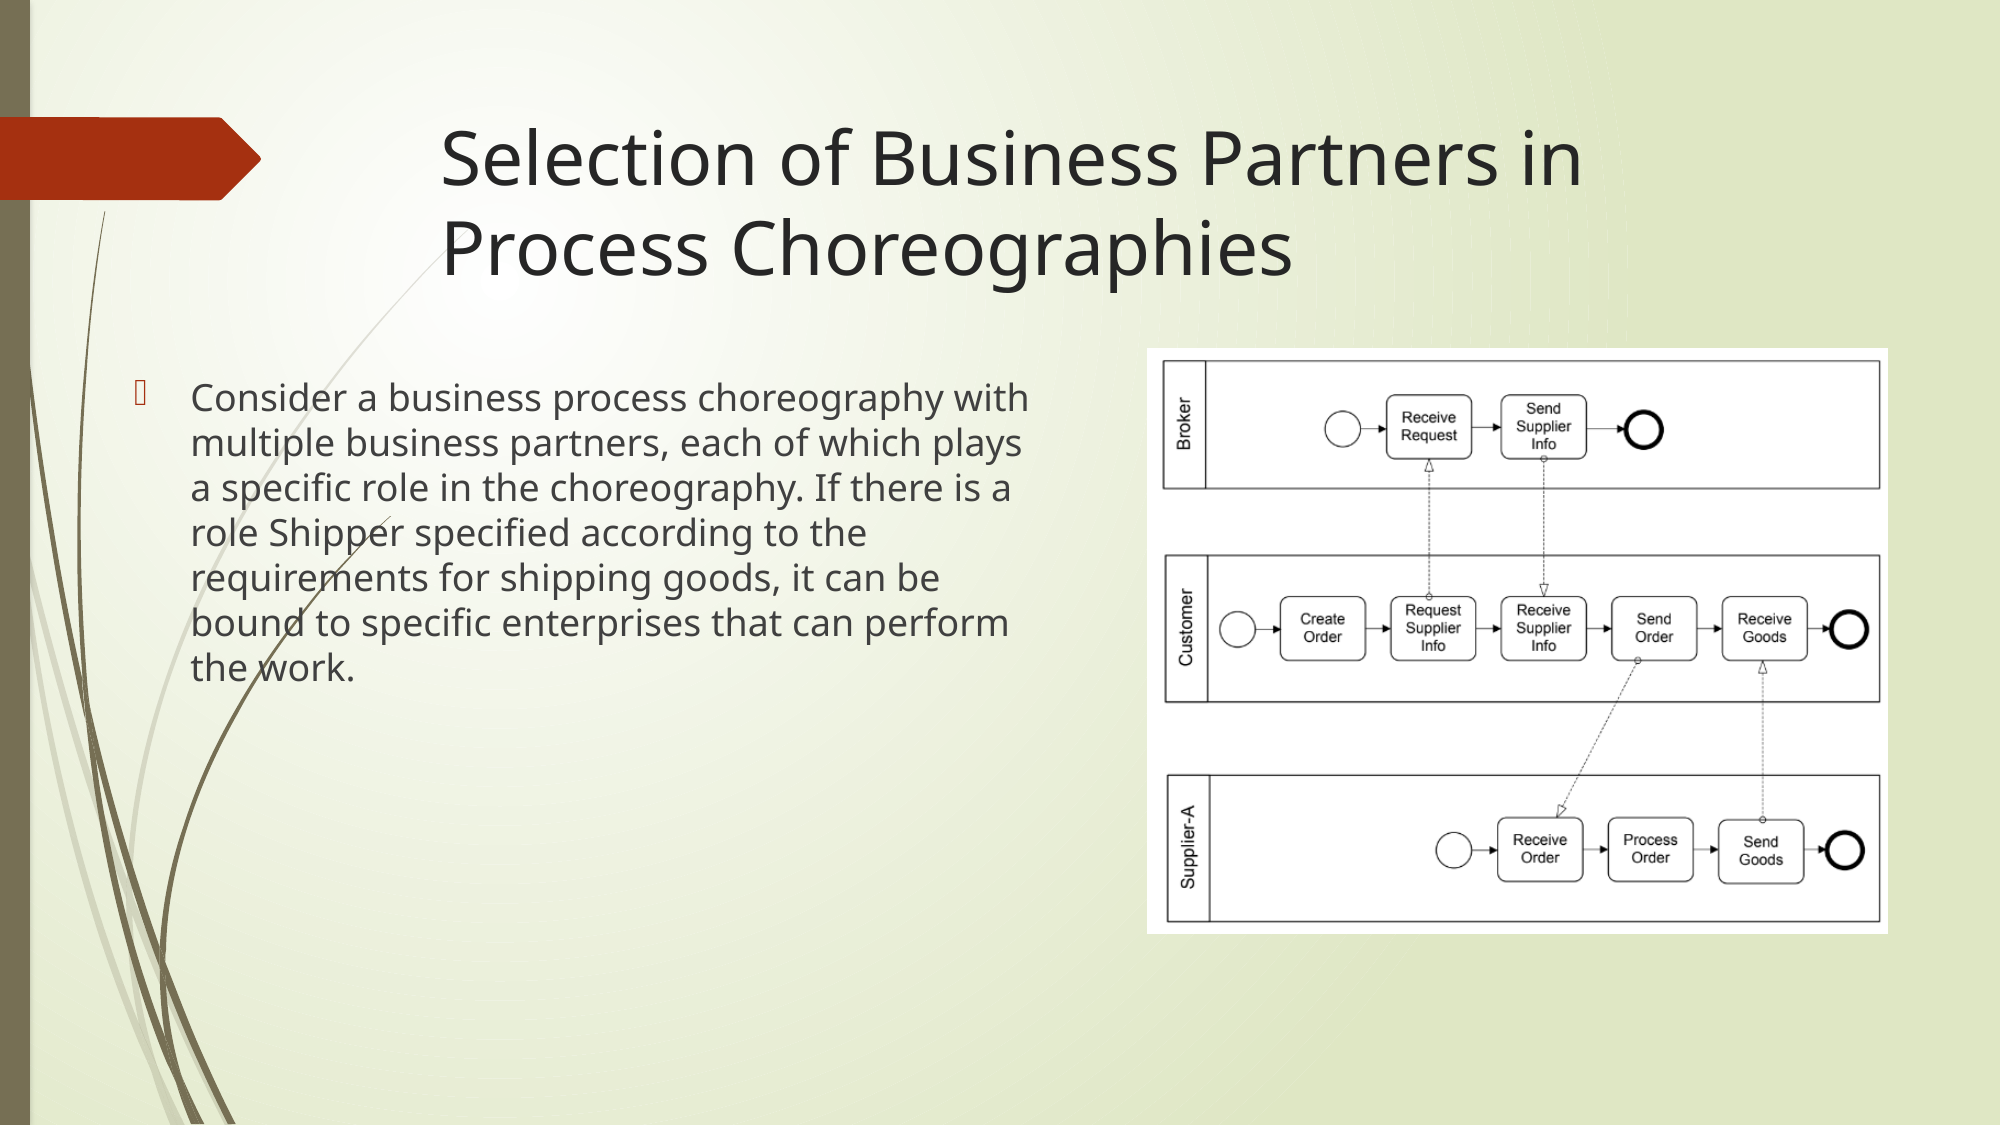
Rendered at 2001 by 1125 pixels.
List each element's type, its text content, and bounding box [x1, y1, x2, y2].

picture [1147, 348, 1888, 935]
list Consider a business process choreography with multiple business partners, each of which plays a specific role in the choreography. If there is a role Shipper specified according to the requirements for shipping goods, it can be bound to specific enterprises that can perform the work. [119, 366, 1050, 987]
title Selection of Business Partners in Process Choreographies [425, 102, 1888, 313]
